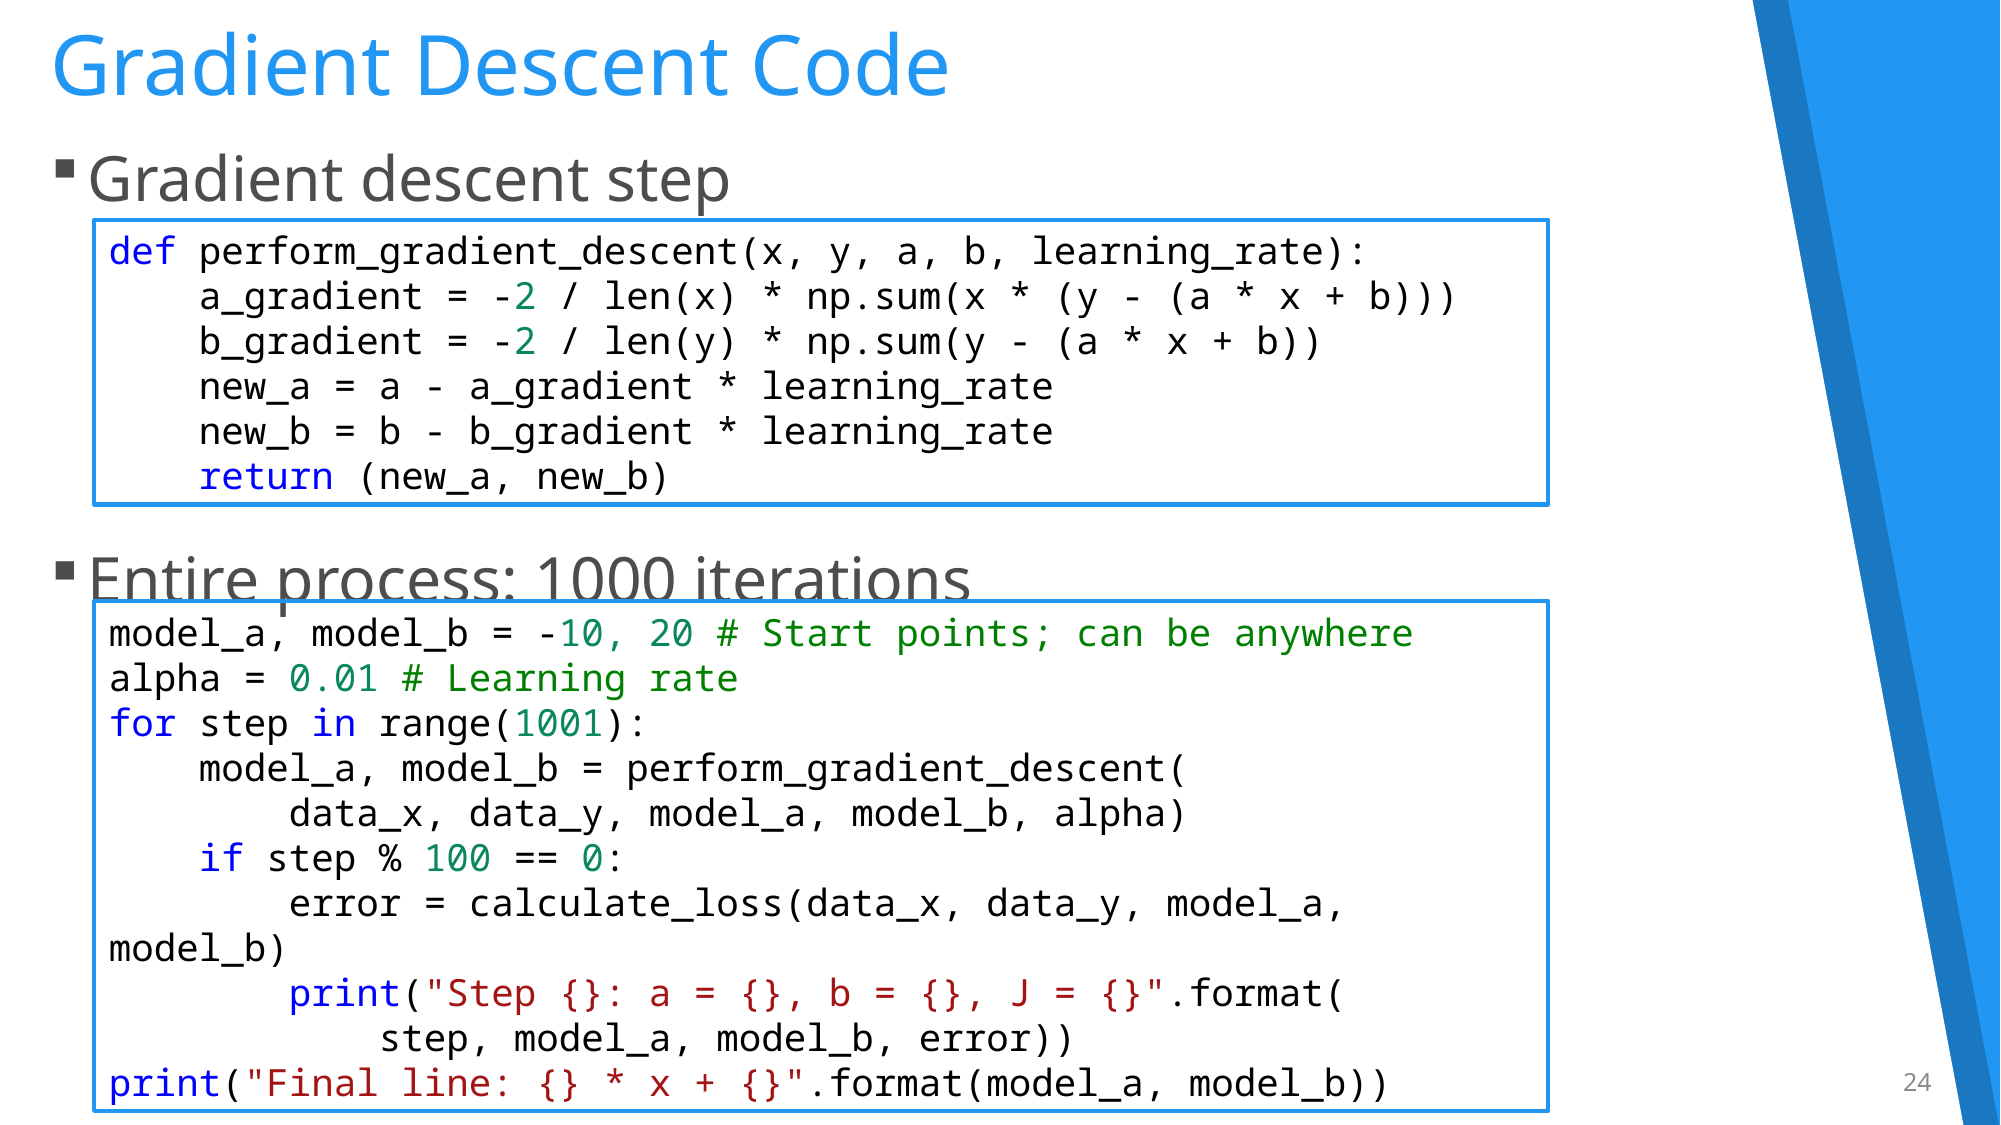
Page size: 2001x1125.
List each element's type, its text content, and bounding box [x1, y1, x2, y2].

text_box 24 [1877, 1053, 1947, 1114]
text_box Gradient descent step Entire process: 1000 iterations [35, 139, 1959, 1103]
text_box Gradient Descent Code [35, 0, 1959, 137]
text_box def perform_gradient_descent(x, y, a, b, learning_rate): a_gradient = -2 / len(x) * np.sum(x * (y - (a * x + b))) b_gradient = -2 / len(y) * np.sum(y - (a * x + b)) new_a = a - a_gradient * learning_rate new_b = b - b_gradient * learning_rate return (new_a, new_b) [94, 219, 1549, 505]
text_box model_a, model_b = -10, 20 # Start points; can be anywhere alpha = 0.01 # Learning rate for step in range(1001): model_a, model_b = perform_gradient_descent( data_x, data_y, model_a, model_b, alpha) if step % 100 == 0: error = calculate_loss(data_x, data_y, model_a, model_b) print("Step {}: a = {}, b = {}, J = {}".format( step, model_a, model_b, error)) print("Final line: {} * x + {}".format(model_a, model_b)) [94, 601, 1549, 1111]
